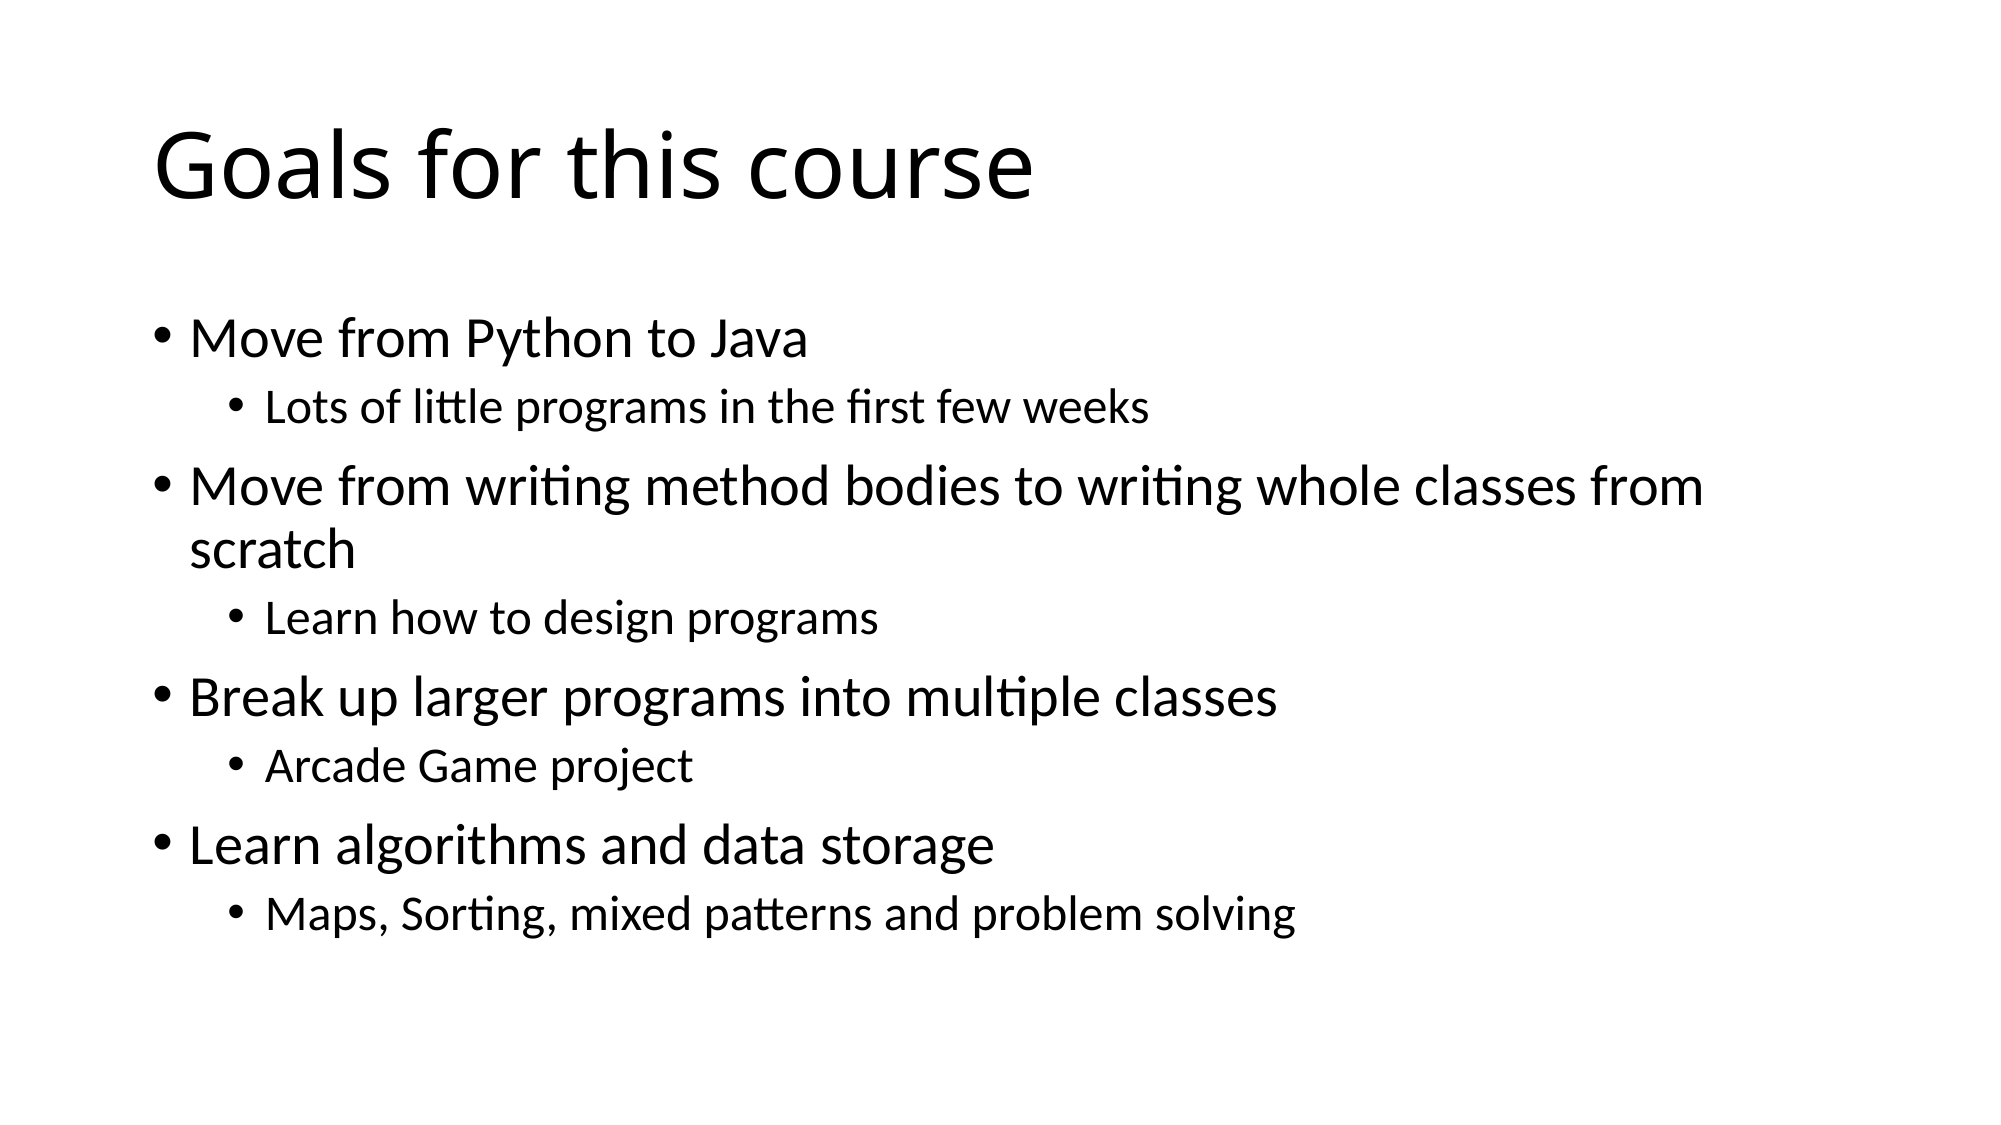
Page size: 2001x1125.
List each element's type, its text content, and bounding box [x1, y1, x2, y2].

title Goals for this course [137, 59, 1863, 278]
list Move from Python to Java Lots of little programs in the first few weeks Move from writing method bodies to writing whole classes from scratch Learn how to design programs Break up larger programs into multiple classes Arcade Game project Learn algorithms and data storage Maps, Sorting, mixed patterns and problem solving [137, 299, 1863, 1014]
